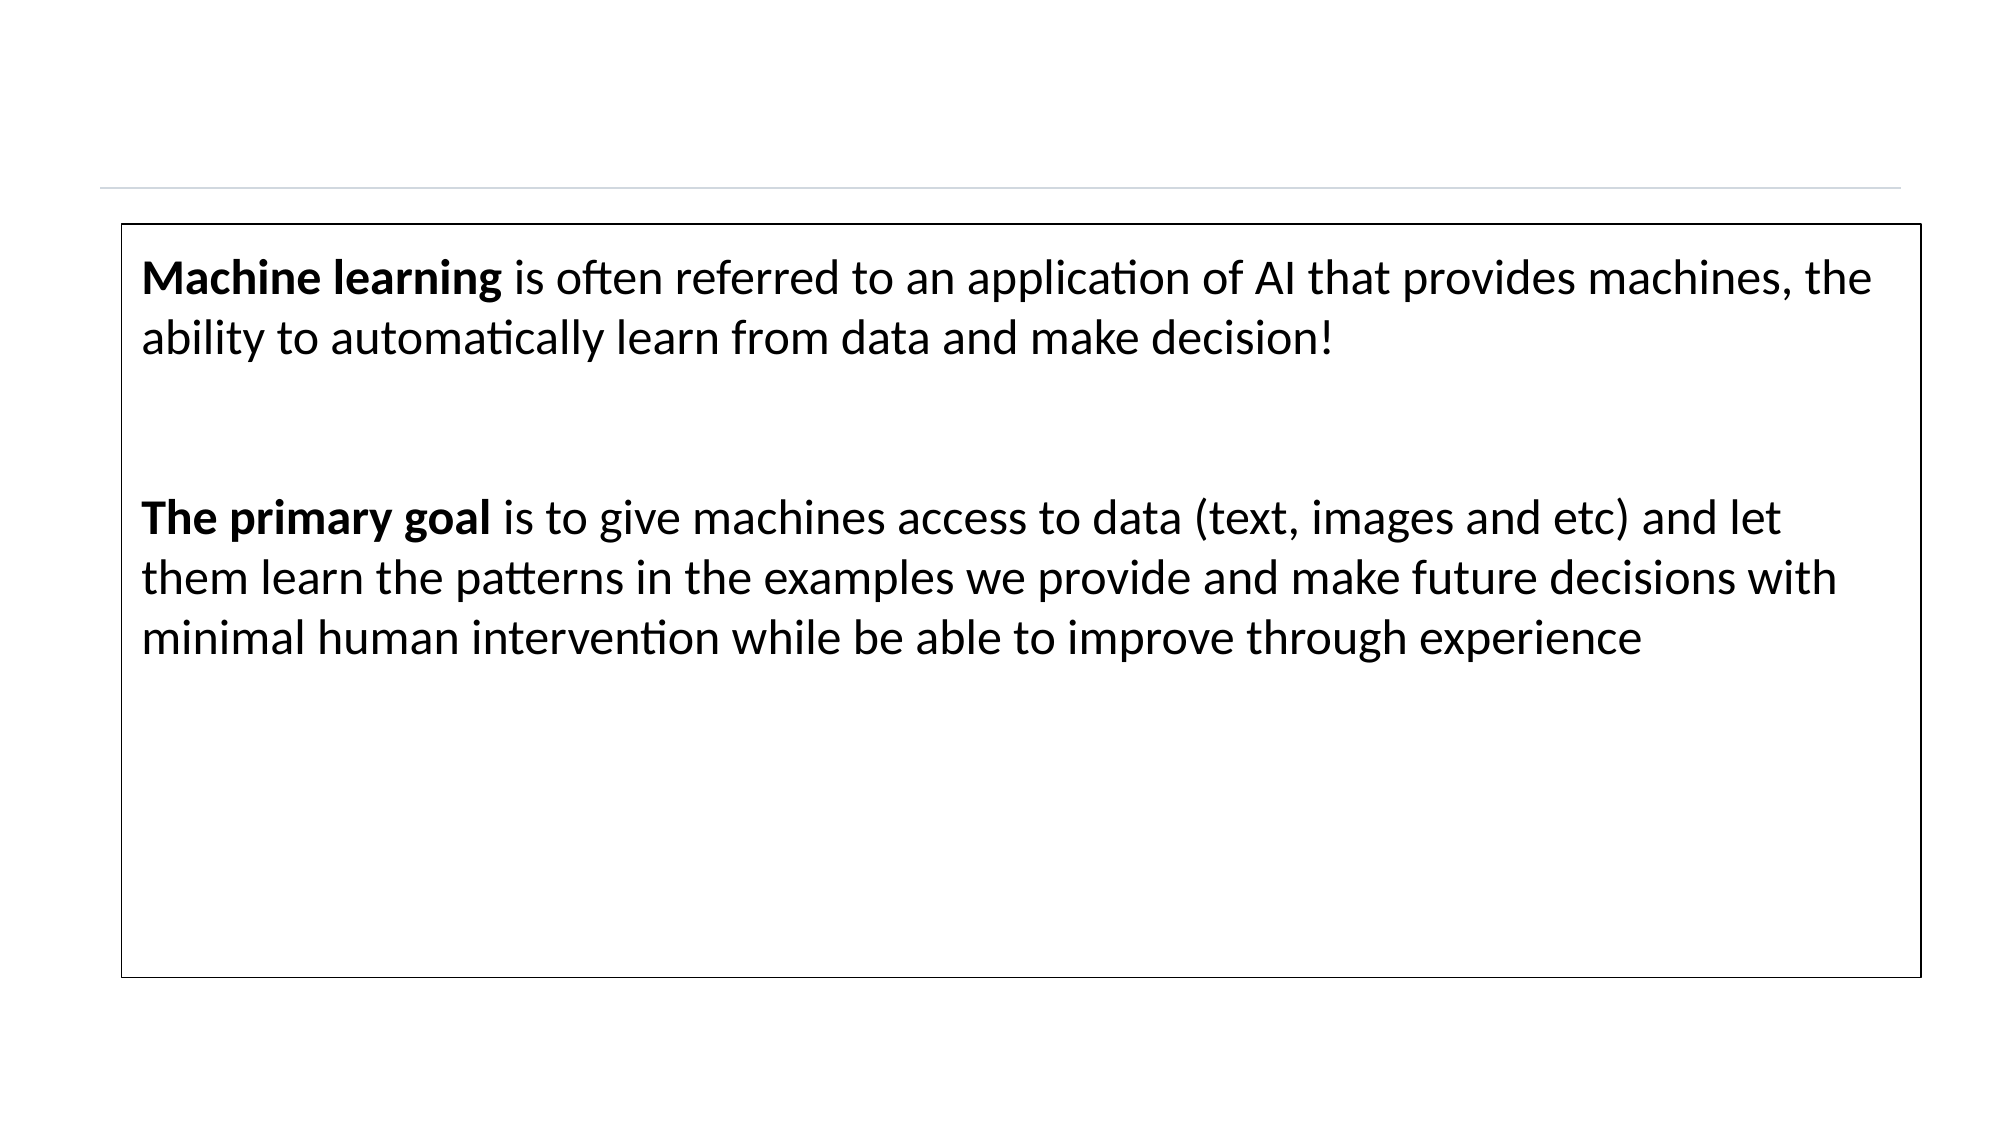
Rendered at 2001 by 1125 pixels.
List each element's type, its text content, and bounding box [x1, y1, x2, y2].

text_box Machine learning is often referred to an application of AI that provides machines, the ability to automatically learn from data and make decision! The primary goal is to give machines access to data (text, images and etc) and let them learn the patterns in the examples we provide and make future decisions with minimal human intervention while be able to improve through experience [121, 224, 1922, 978]
